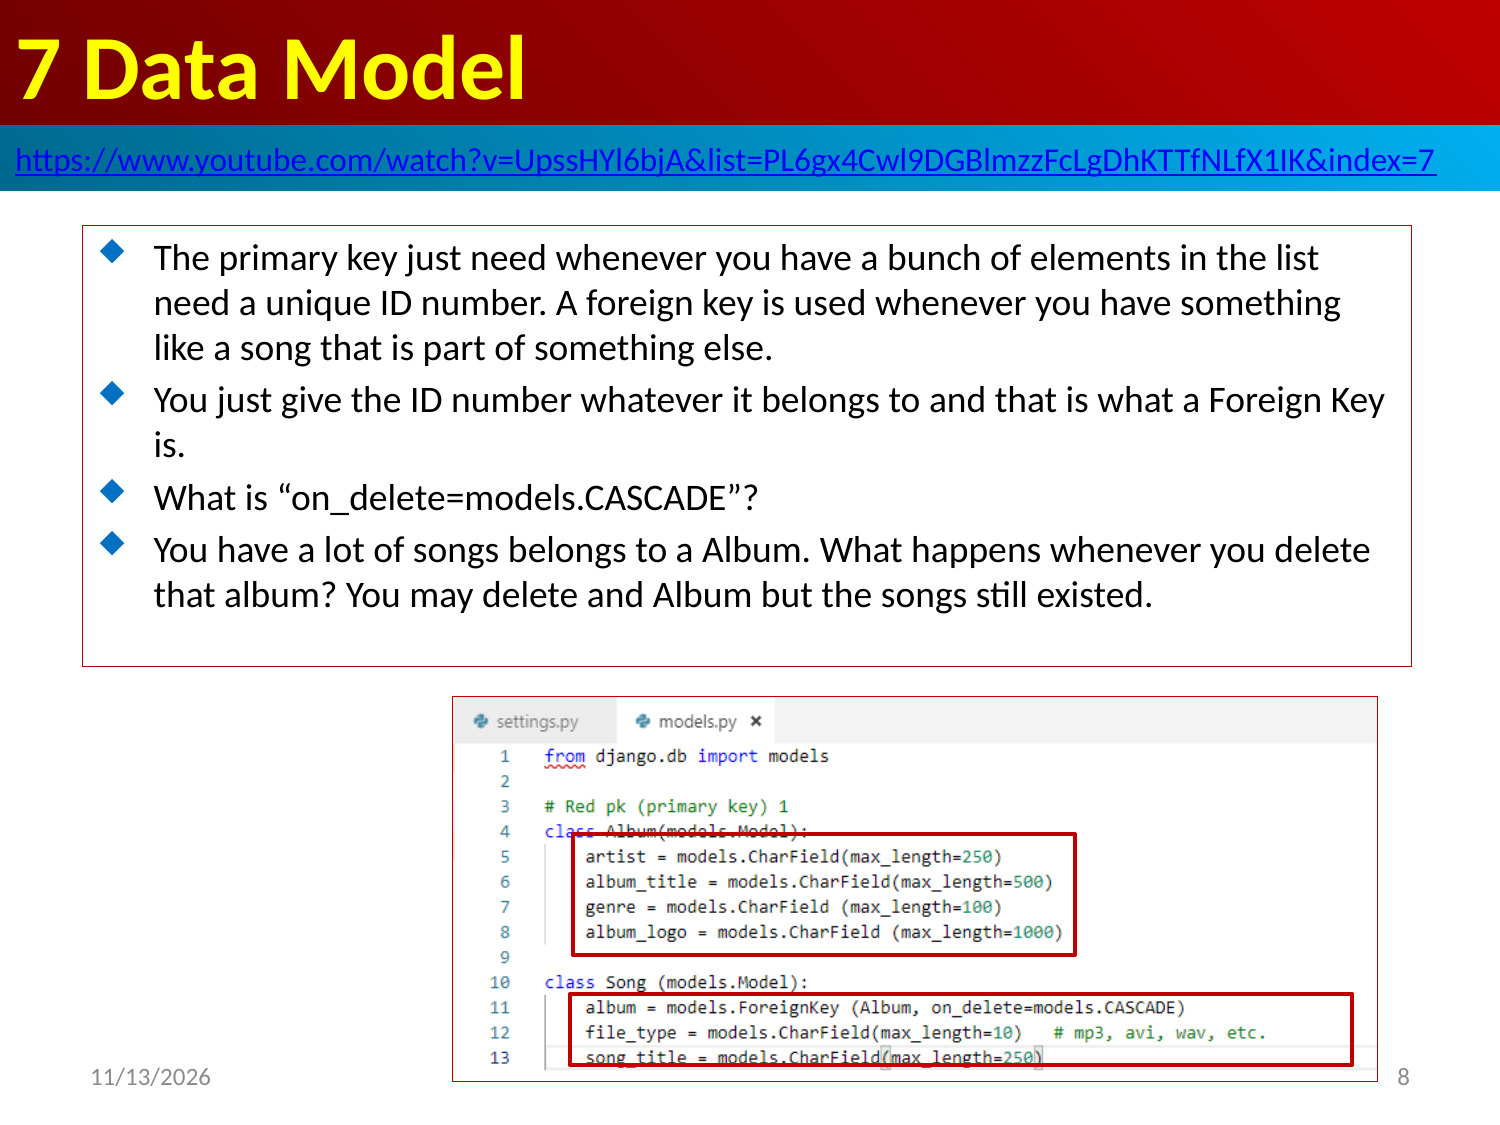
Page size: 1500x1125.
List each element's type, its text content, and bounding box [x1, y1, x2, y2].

text_box https://www.youtube.com/watch?v=UpssHYl6bjA&list=PL6gx4Cwl9DGBlmzzFcLgDhKTTfNLfX1IK&index=7 [0, 125, 1500, 191]
title 7 Data Model [0, 0, 1500, 125]
picture [452, 696, 1379, 1082]
subtitle The primary key just need whenever you have a bunch of elements in the list need a unique ID number. A foreign key is used whenever you have something like a song that is part of something else. You just give the ID number whatever it belongs to and that is what a Foreign Key is. What is “on_delete=models.CASCADE”? You have a lot of songs belongs to a Album. What happens whenever you delete that album? You may delete and Album but the songs still existed. [82, 225, 1412, 667]
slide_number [75, 1042, 425, 1109]
slide_number 8 [1074, 1042, 1425, 1109]
